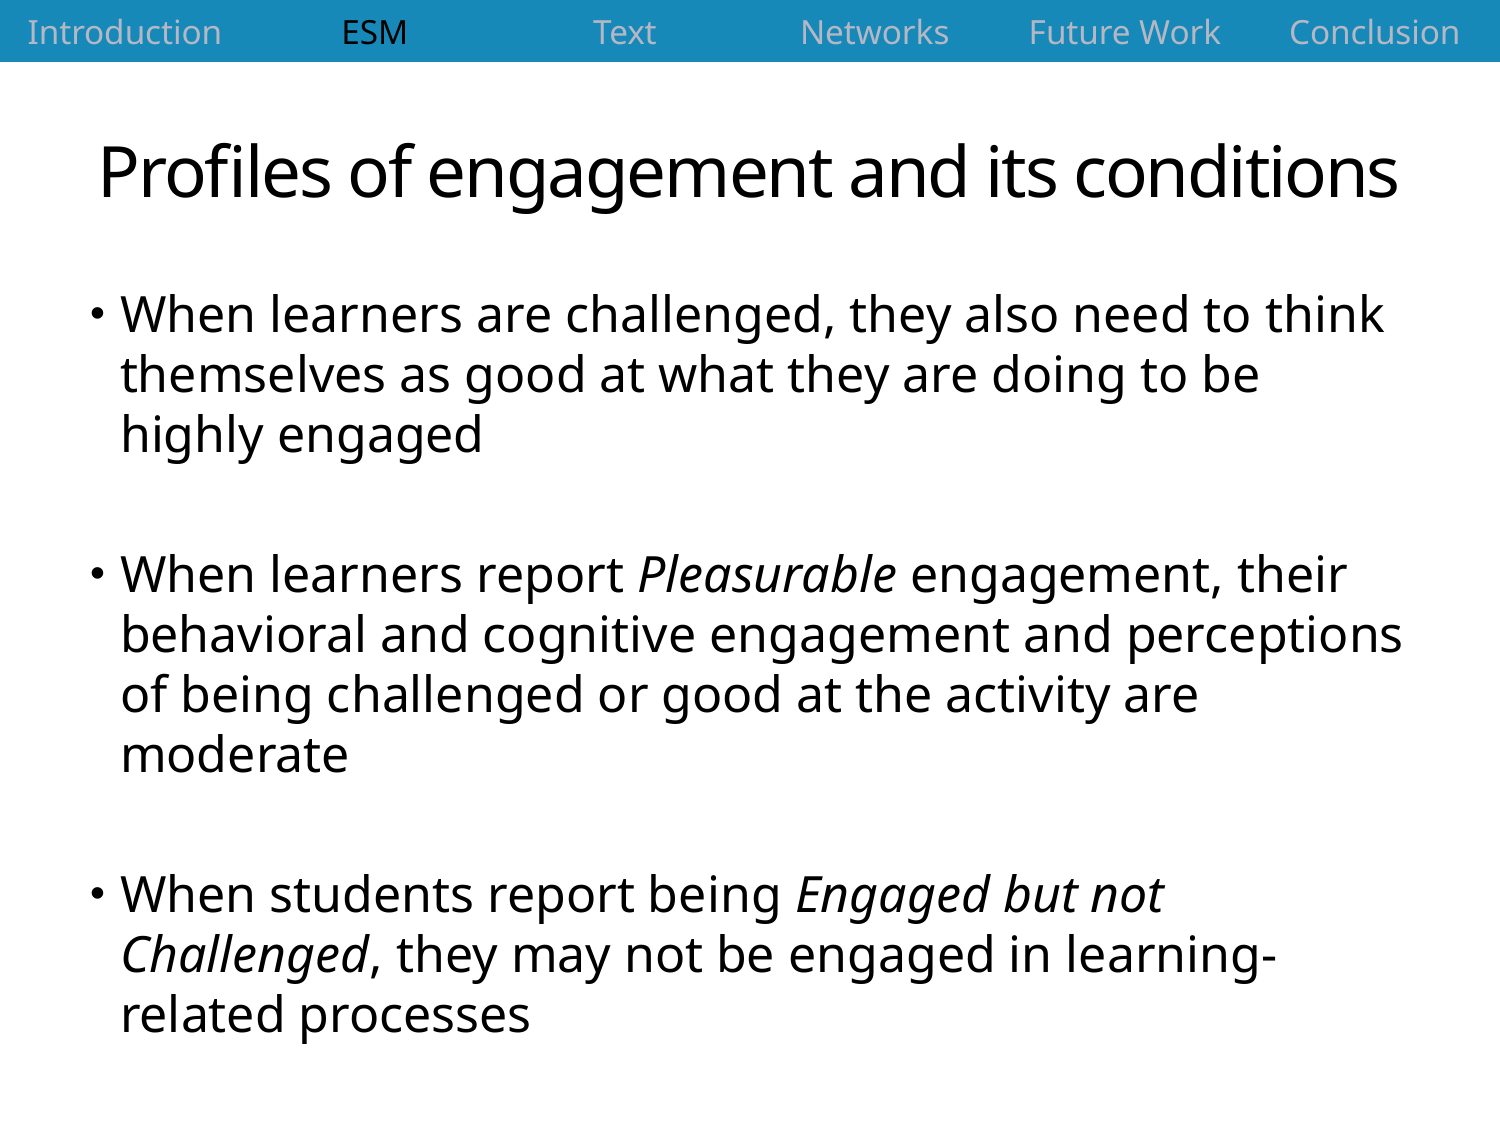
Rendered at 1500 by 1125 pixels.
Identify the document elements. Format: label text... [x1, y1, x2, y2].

table_header Introduction [0, 0, 250, 62]
table_header Conclusion [1250, 0, 1500, 62]
title Profiles of engagement and its conditions [75, 87, 1425, 250]
list When learners are challenged, they also need to think themselves as good at what they are doing to be highly engaged When learners report Pleasurable engagement, their behavioral and cognitive engagement and perceptions of being challenged or good at the activity are moderate When students report being Engaged but not Challenged, they may not be engaged in learning-related processes [75, 262, 1425, 1063]
table_header ESM [250, 0, 500, 62]
table_header Text [500, 0, 750, 62]
table_header Future Work [1000, 0, 1250, 62]
table_header Networks [750, 0, 1000, 62]
